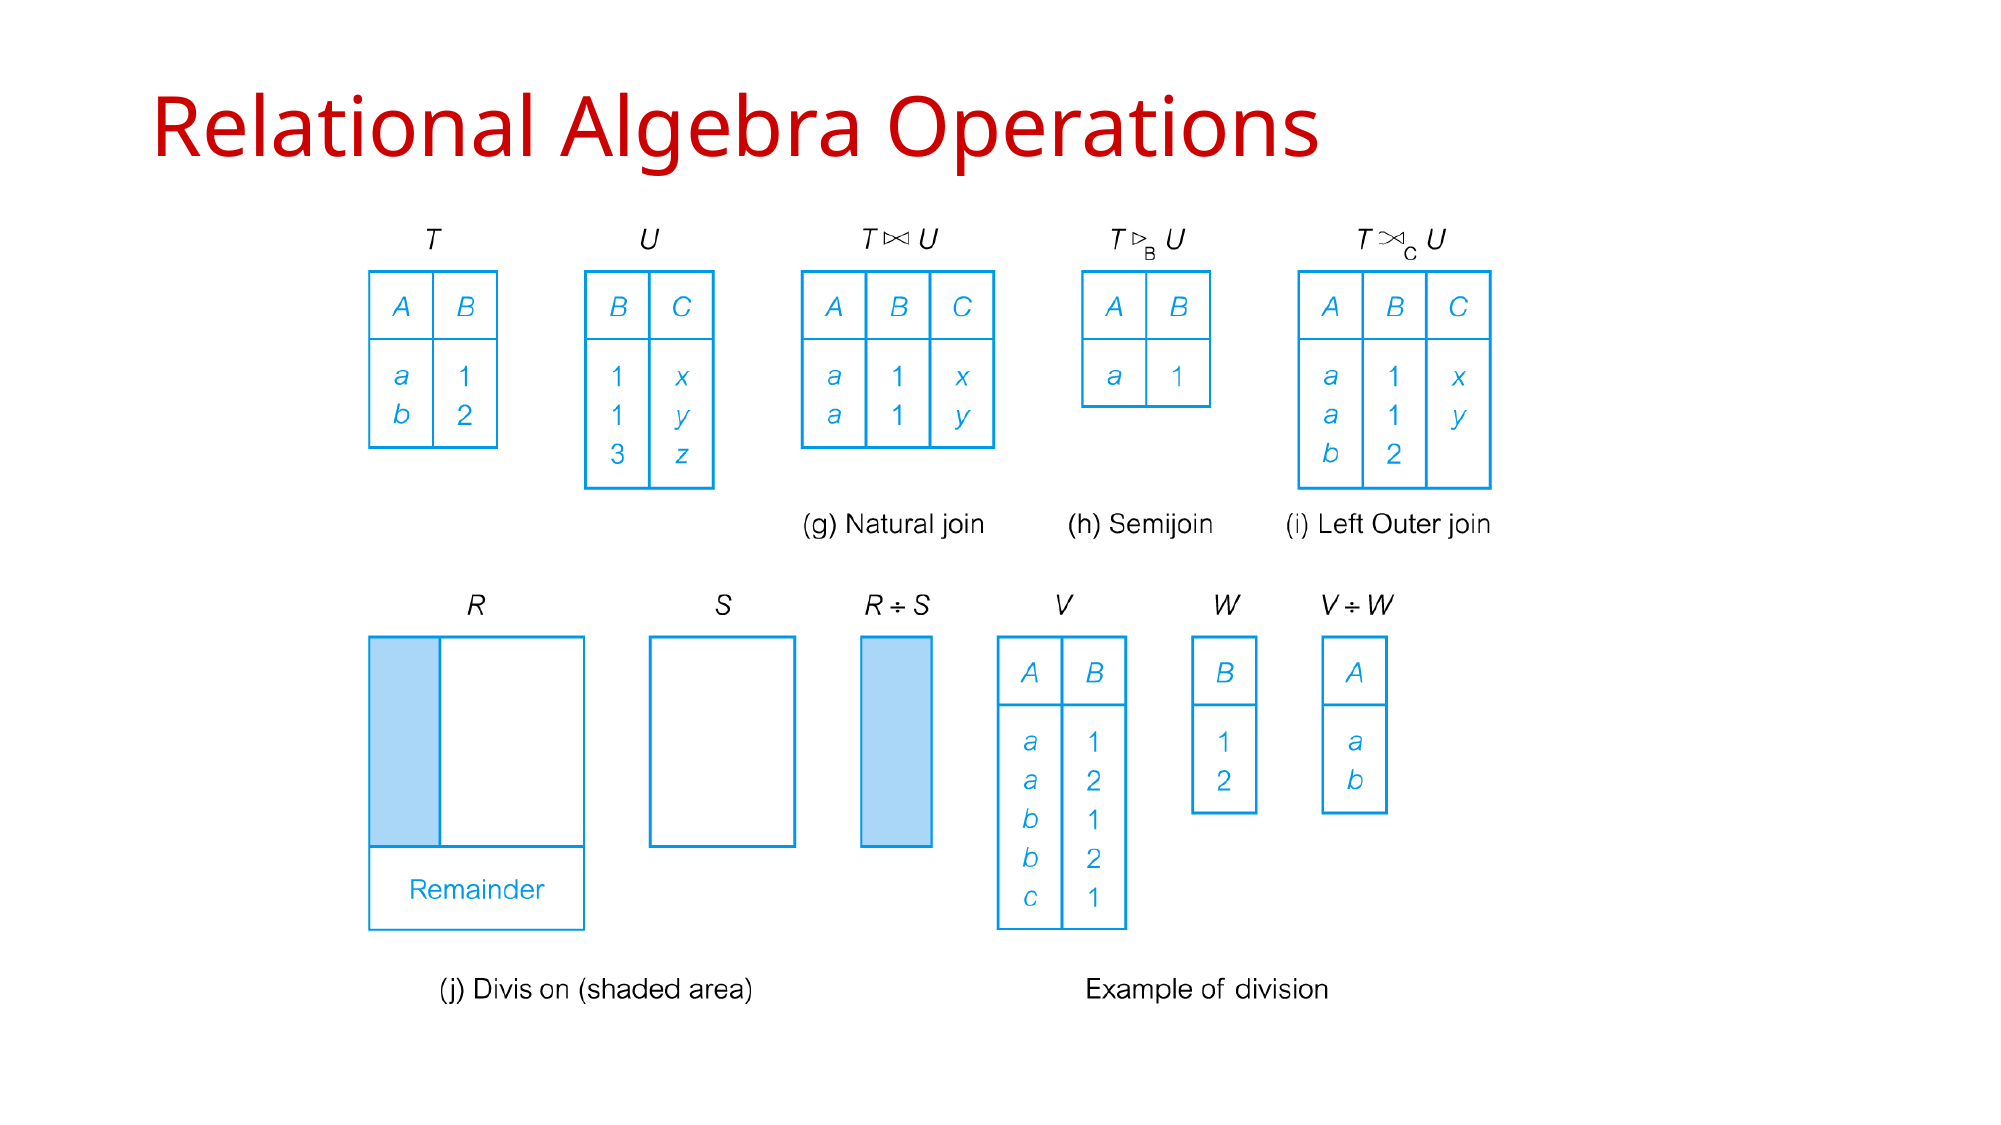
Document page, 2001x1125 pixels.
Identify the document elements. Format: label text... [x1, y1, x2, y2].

title Relational Algebra Operations [135, 20, 1861, 238]
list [338, 196, 1591, 1009]
